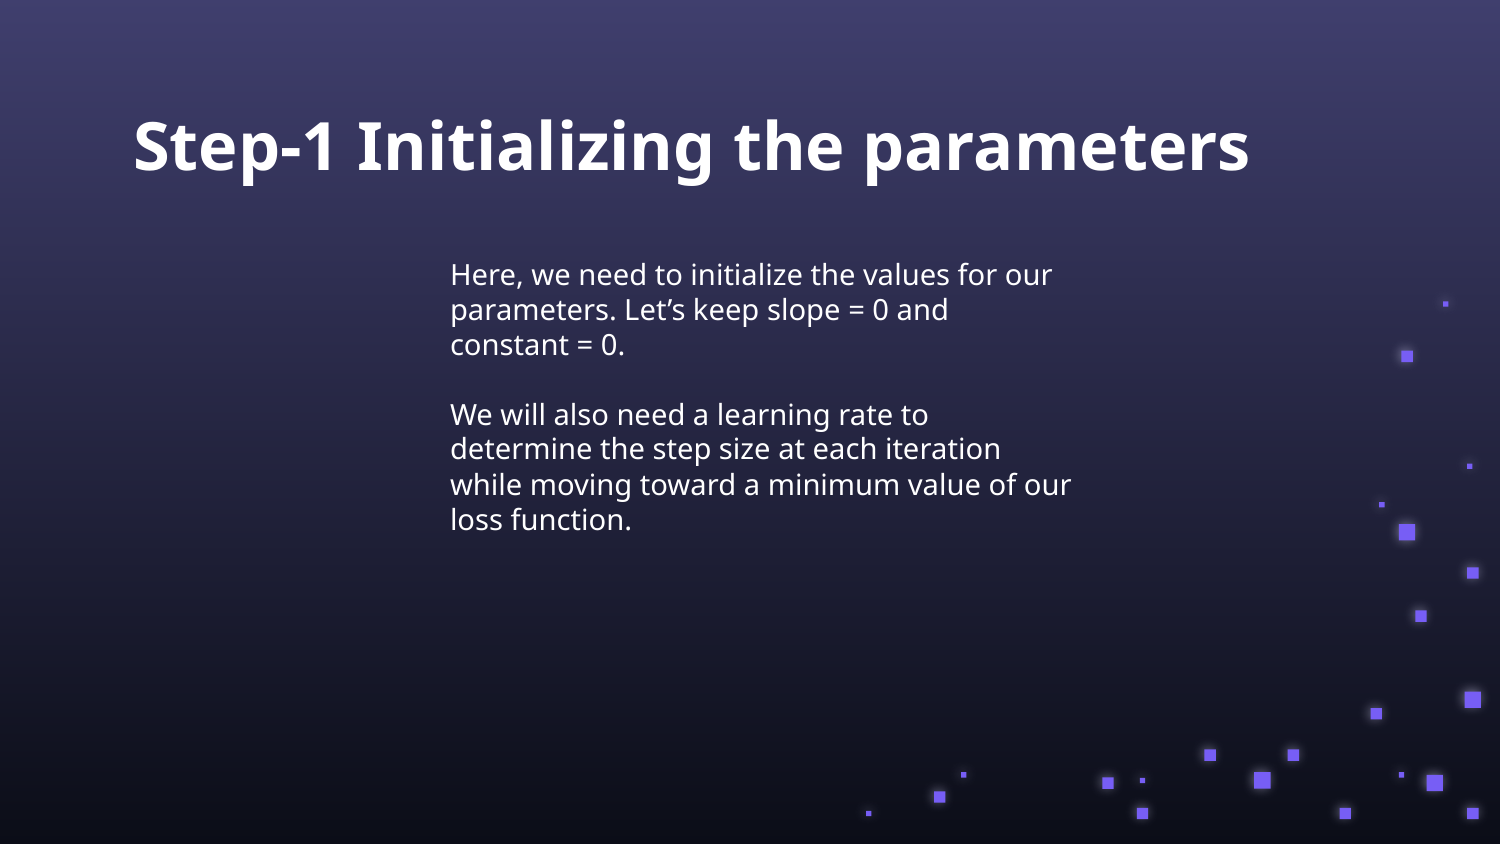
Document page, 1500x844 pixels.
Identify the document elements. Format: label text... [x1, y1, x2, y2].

title Step-1 Initializing the parameters [118, 88, 1382, 183]
list Here, we need to initialize the values for our parameters. Let’s keep slope = 0 and constant = 0. We will also need a learning rate to determine the step size at each iteration while moving toward a minimum value of our loss function. [410, 198, 1090, 593]
